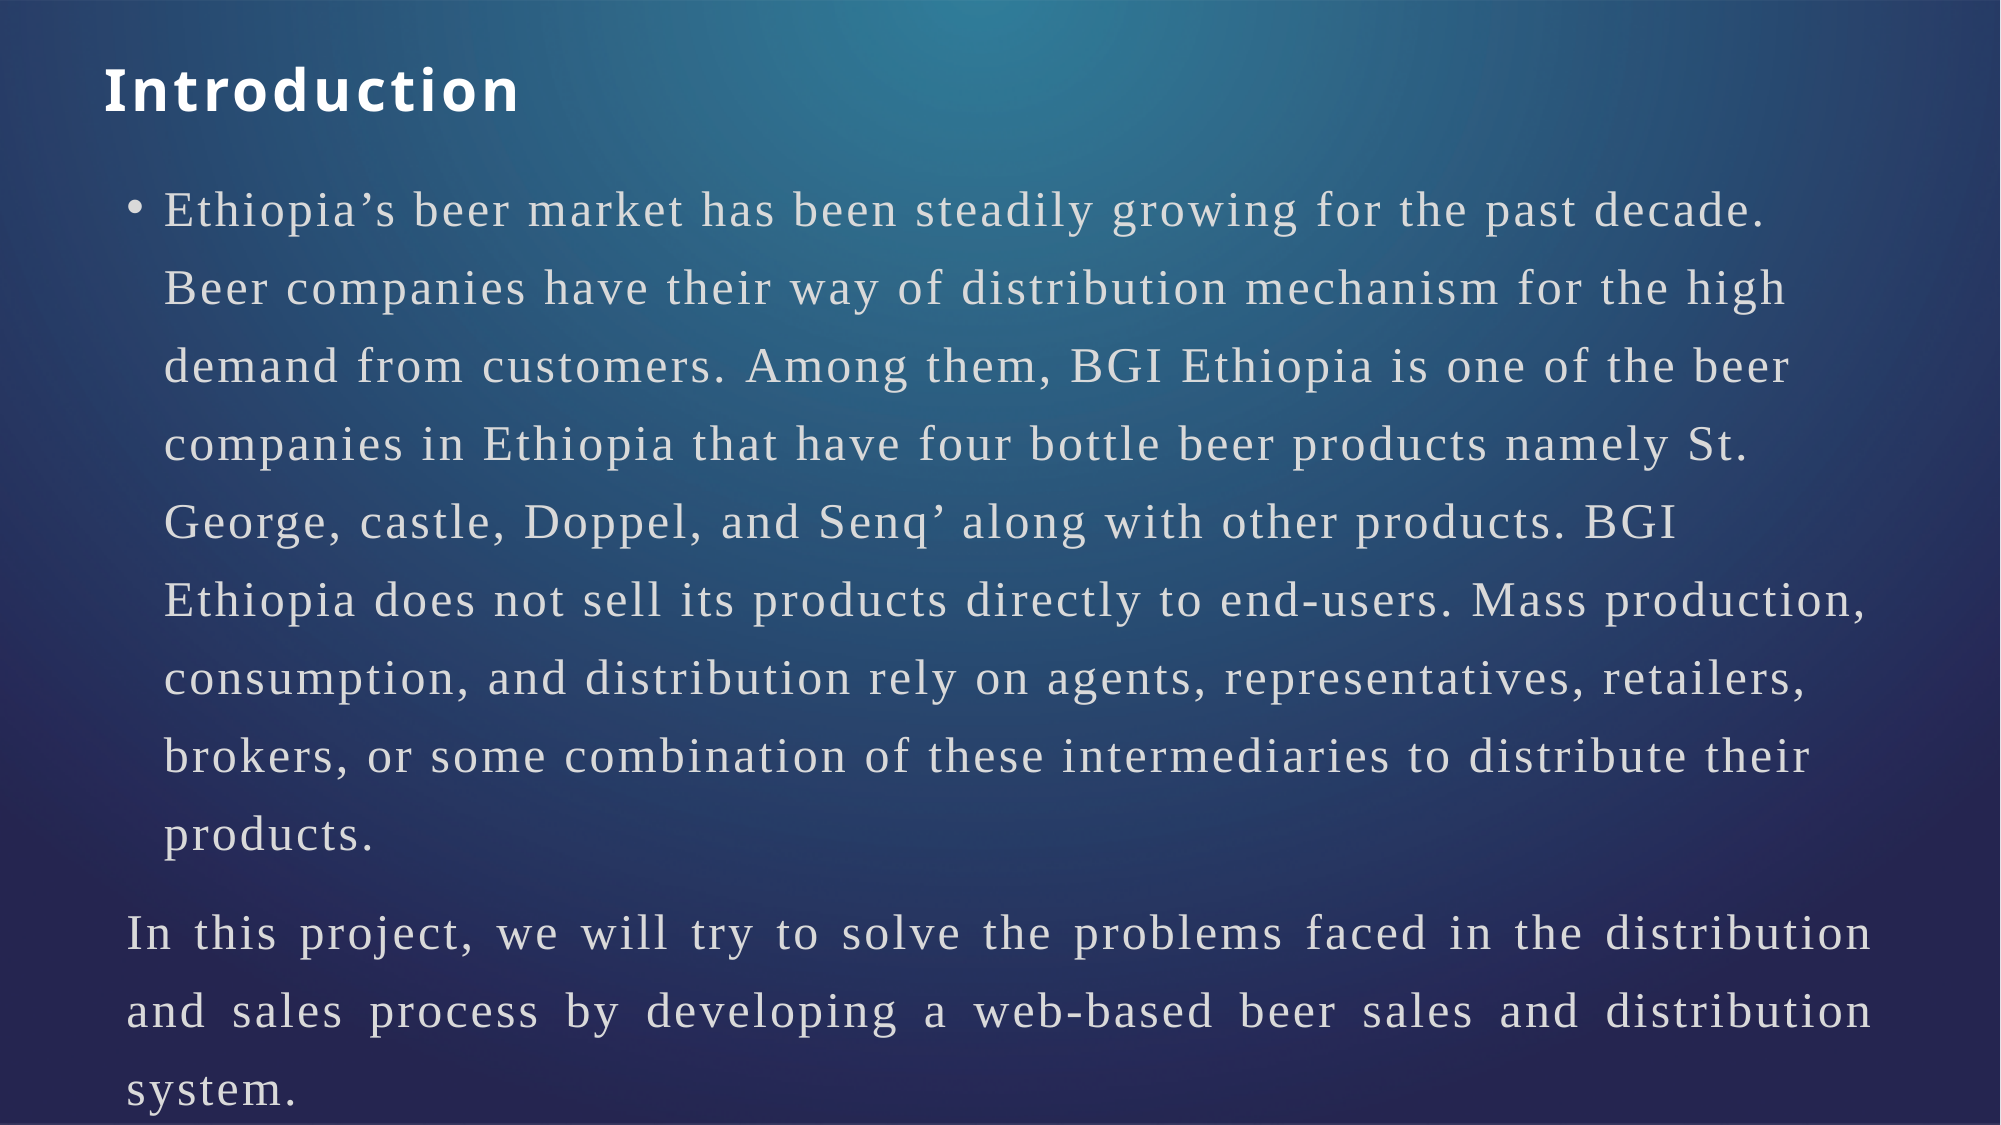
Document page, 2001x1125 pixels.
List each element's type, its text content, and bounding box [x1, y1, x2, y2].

picture [0, 0, 2001, 1125]
list Ethiopia’s beer market has been steadily growing for the past decade. Beer companies have their way of distribution mechanism for the high demand from customers. Among them, BGI Ethiopia is one of the beer companies in Ethiopia that have four bottle beer products namely St. George, castle, Doppel, and Senq’ along with other products. BGI Ethiopia does not sell its products directly to end-users. Mass production, consumption, and distribution rely on agents, representatives, retailers, brokers, or some combination of these intermediaries to distribute their products. In this project, we will try to solve the problems faced in the distribution and sales process by developing a web-based beer sales and distribution system. [109, 158, 1891, 1040]
title Introduction [87, 35, 749, 142]
